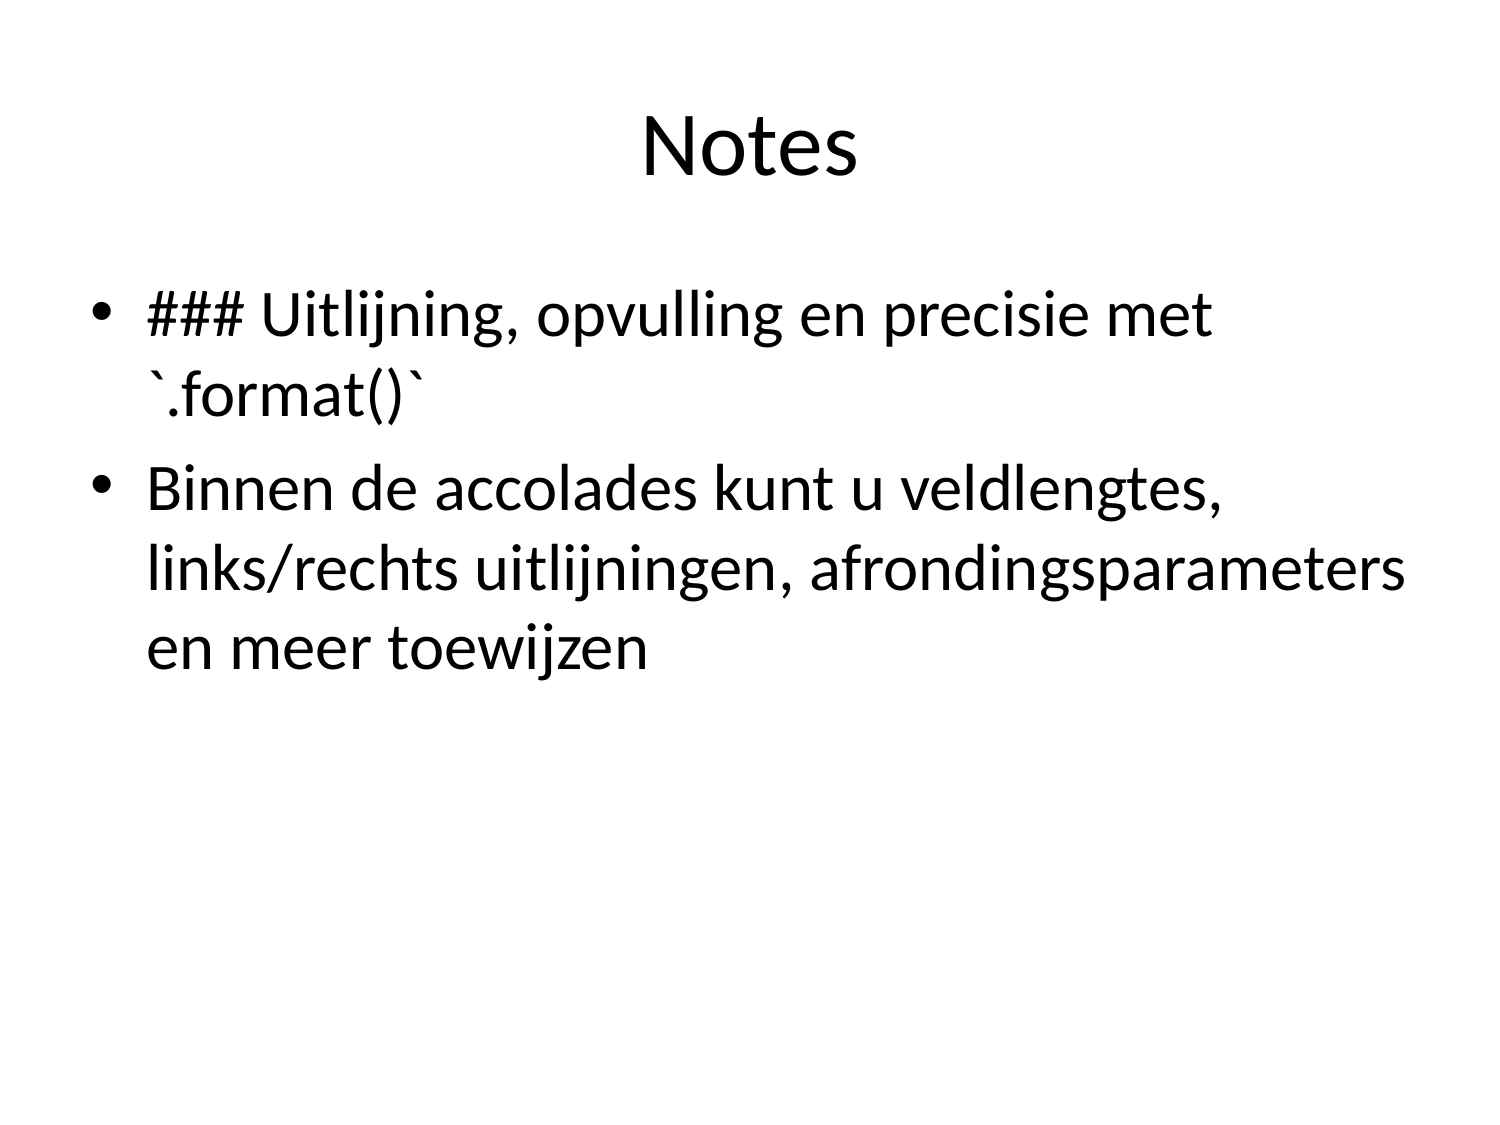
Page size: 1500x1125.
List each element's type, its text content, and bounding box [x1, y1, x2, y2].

title Notes [75, 45, 1425, 233]
list ### Uitlijning, opvulling en precisie met `.format()` Binnen de accolades kunt u veldlengtes, links/rechts uitlijningen, afrondingsparameters en meer toewijzen [75, 262, 1425, 1005]
